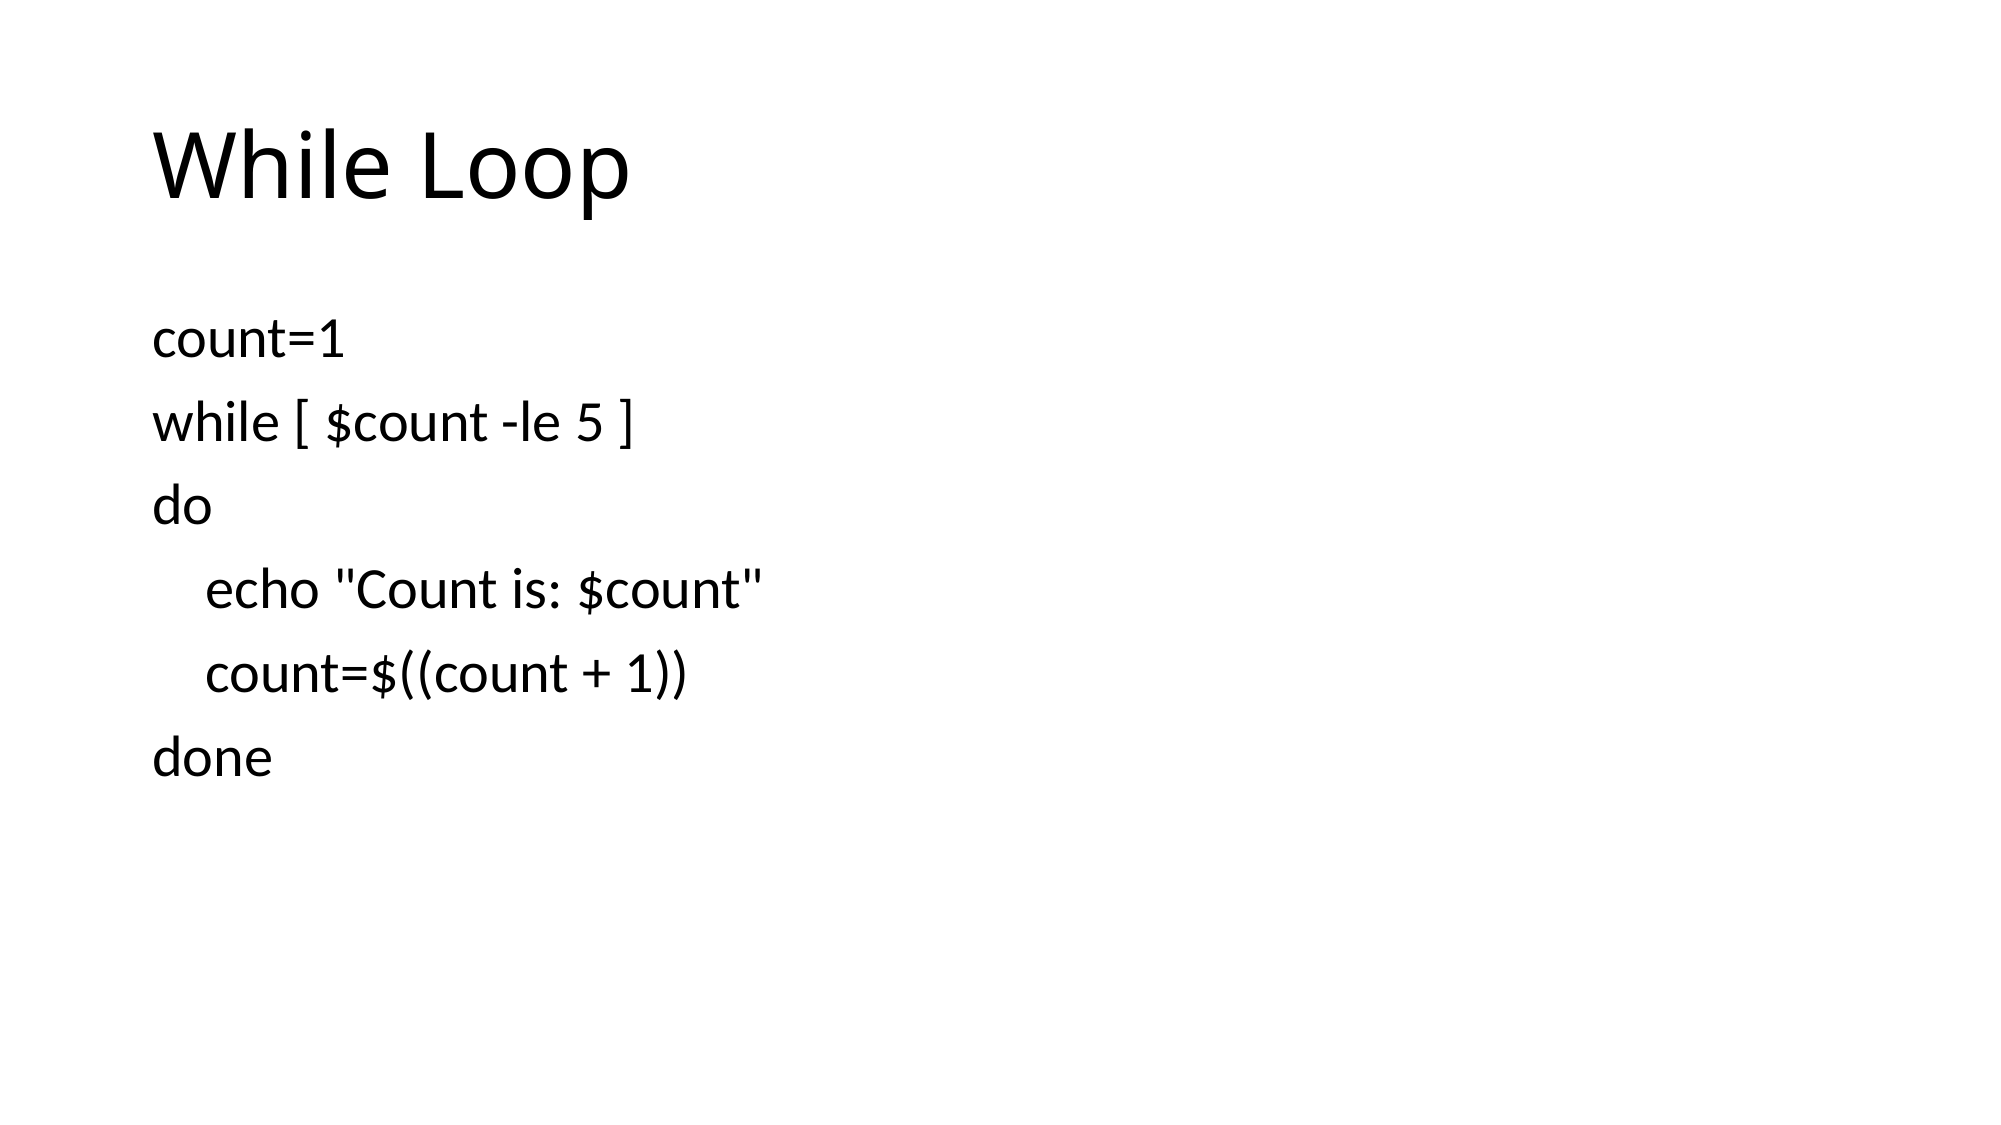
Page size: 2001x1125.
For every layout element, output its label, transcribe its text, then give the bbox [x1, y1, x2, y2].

title While Loop [137, 59, 1863, 278]
list count=1 while [ $count -le 5 ] do echo "Count is: $count" count=$((count + 1)) done [137, 299, 1863, 1014]
